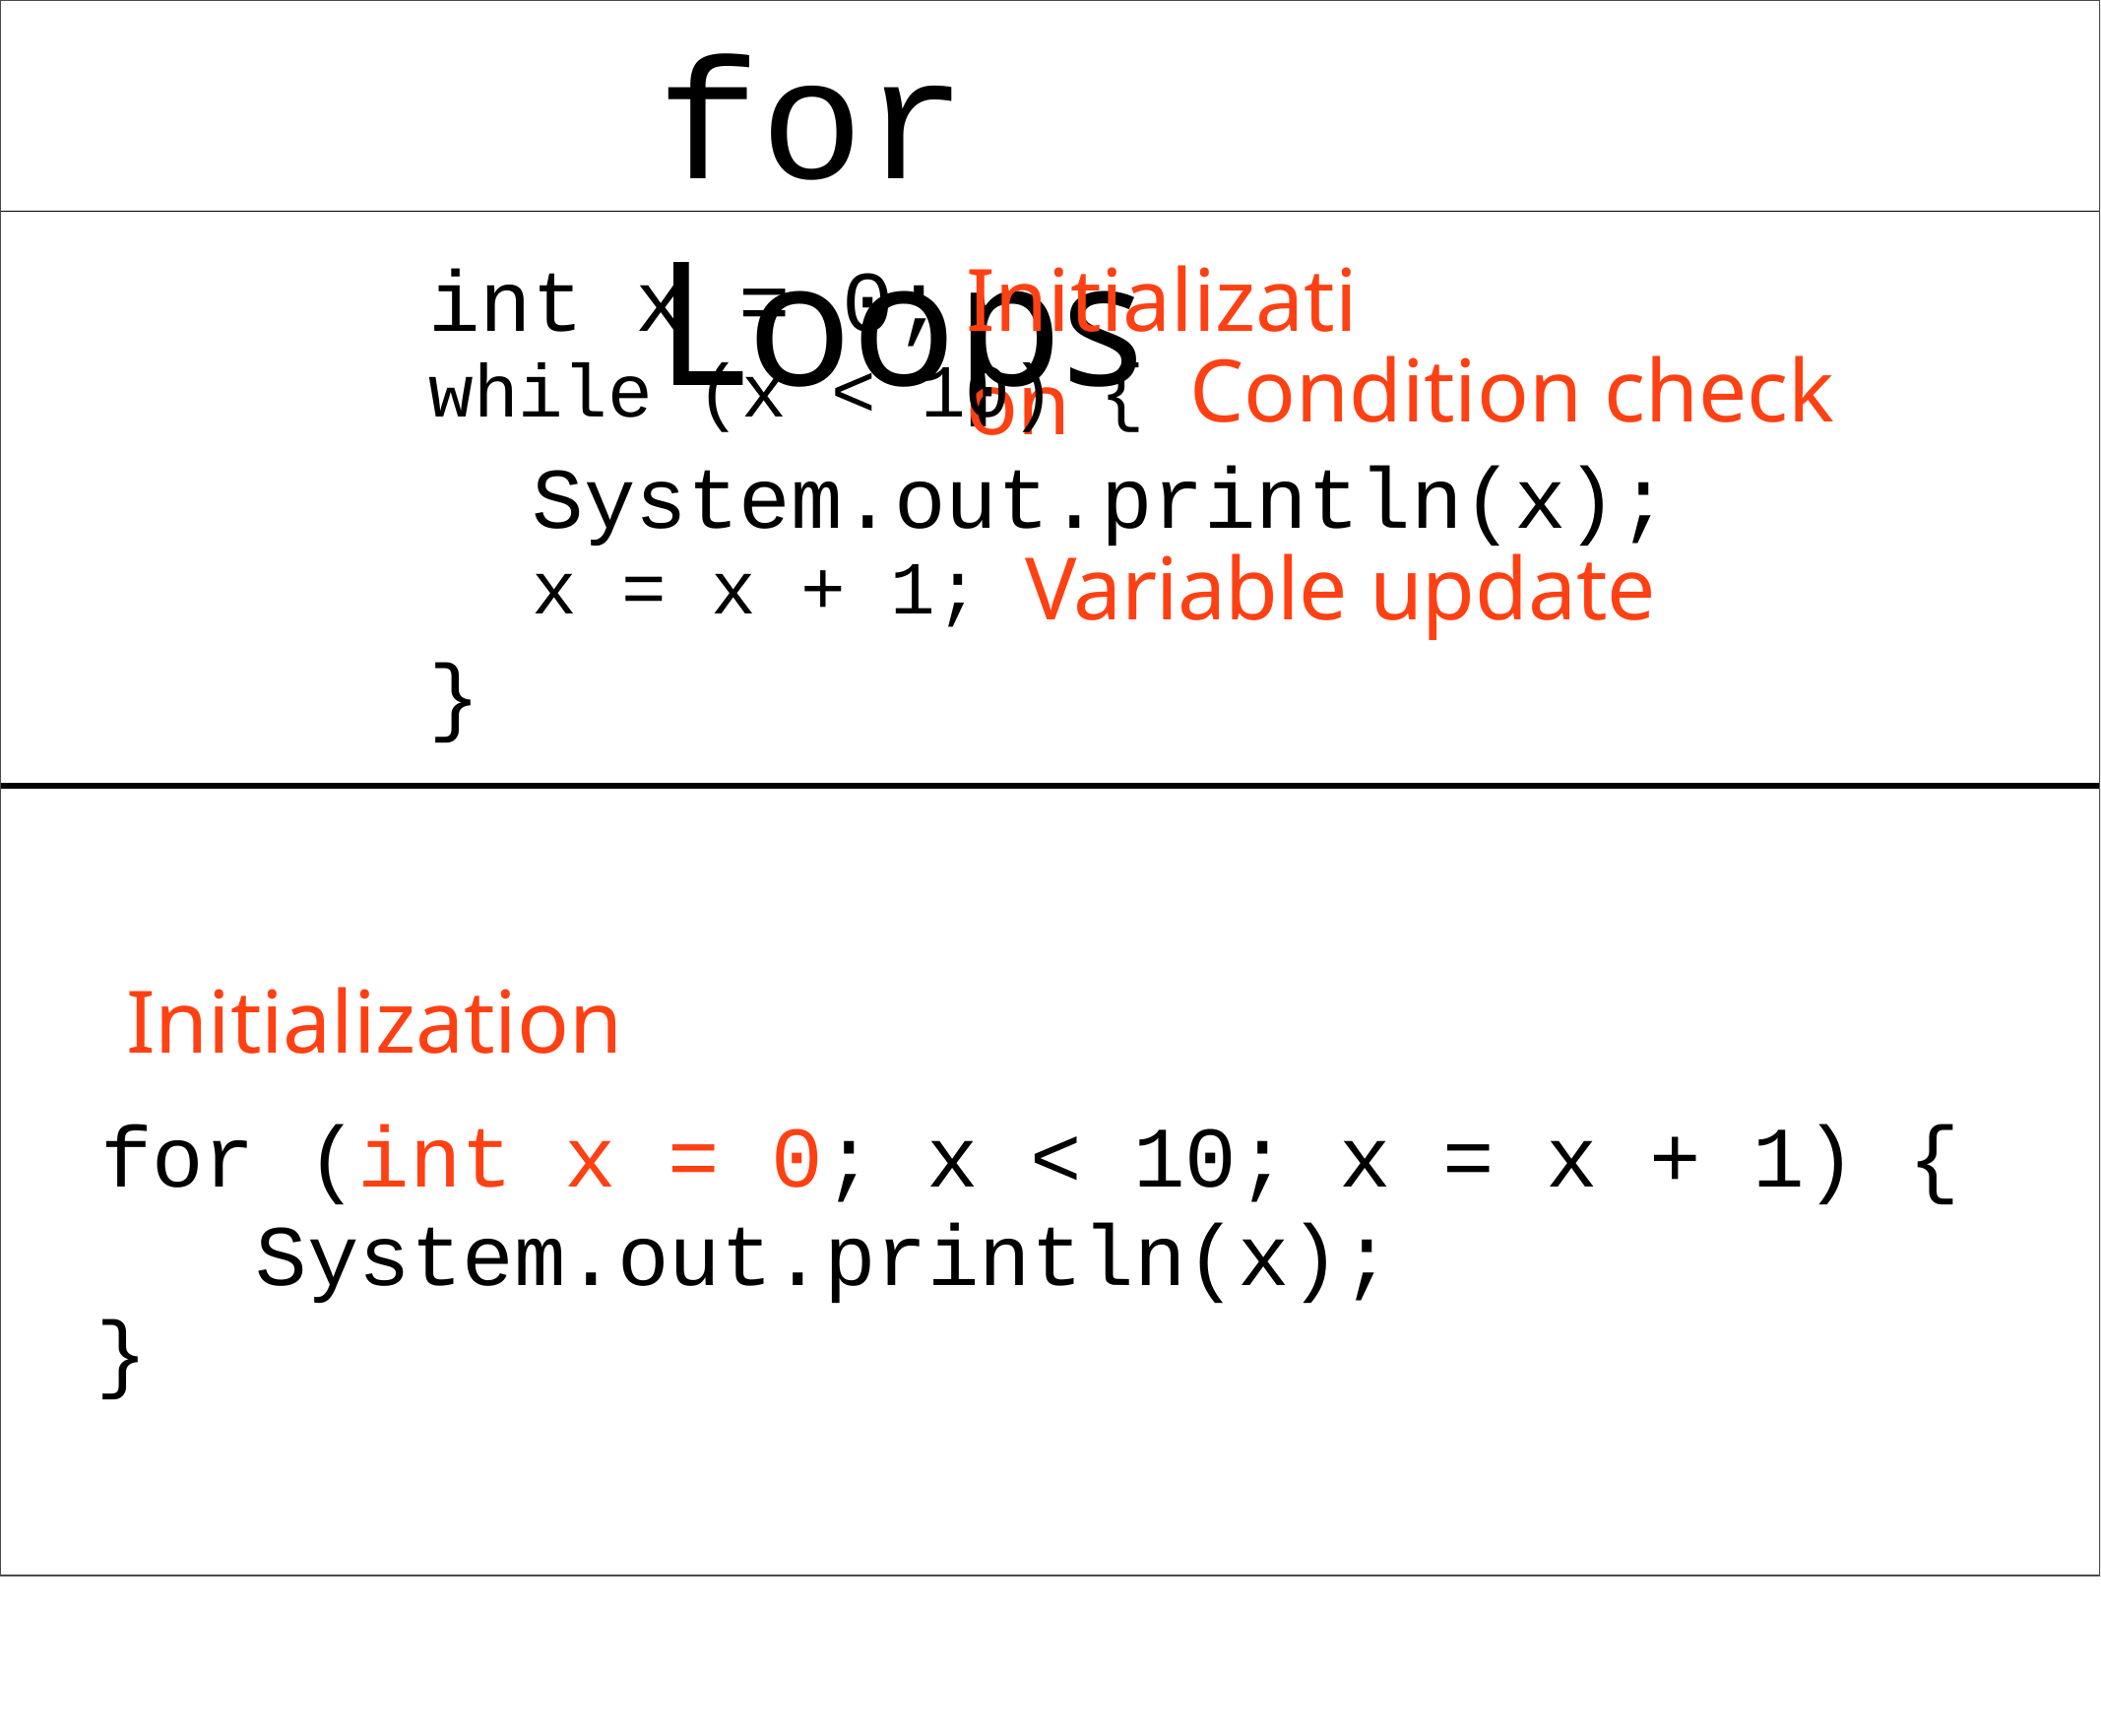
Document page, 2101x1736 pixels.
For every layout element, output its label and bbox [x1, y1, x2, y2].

text_box [0, 0, 2101, 1575]
